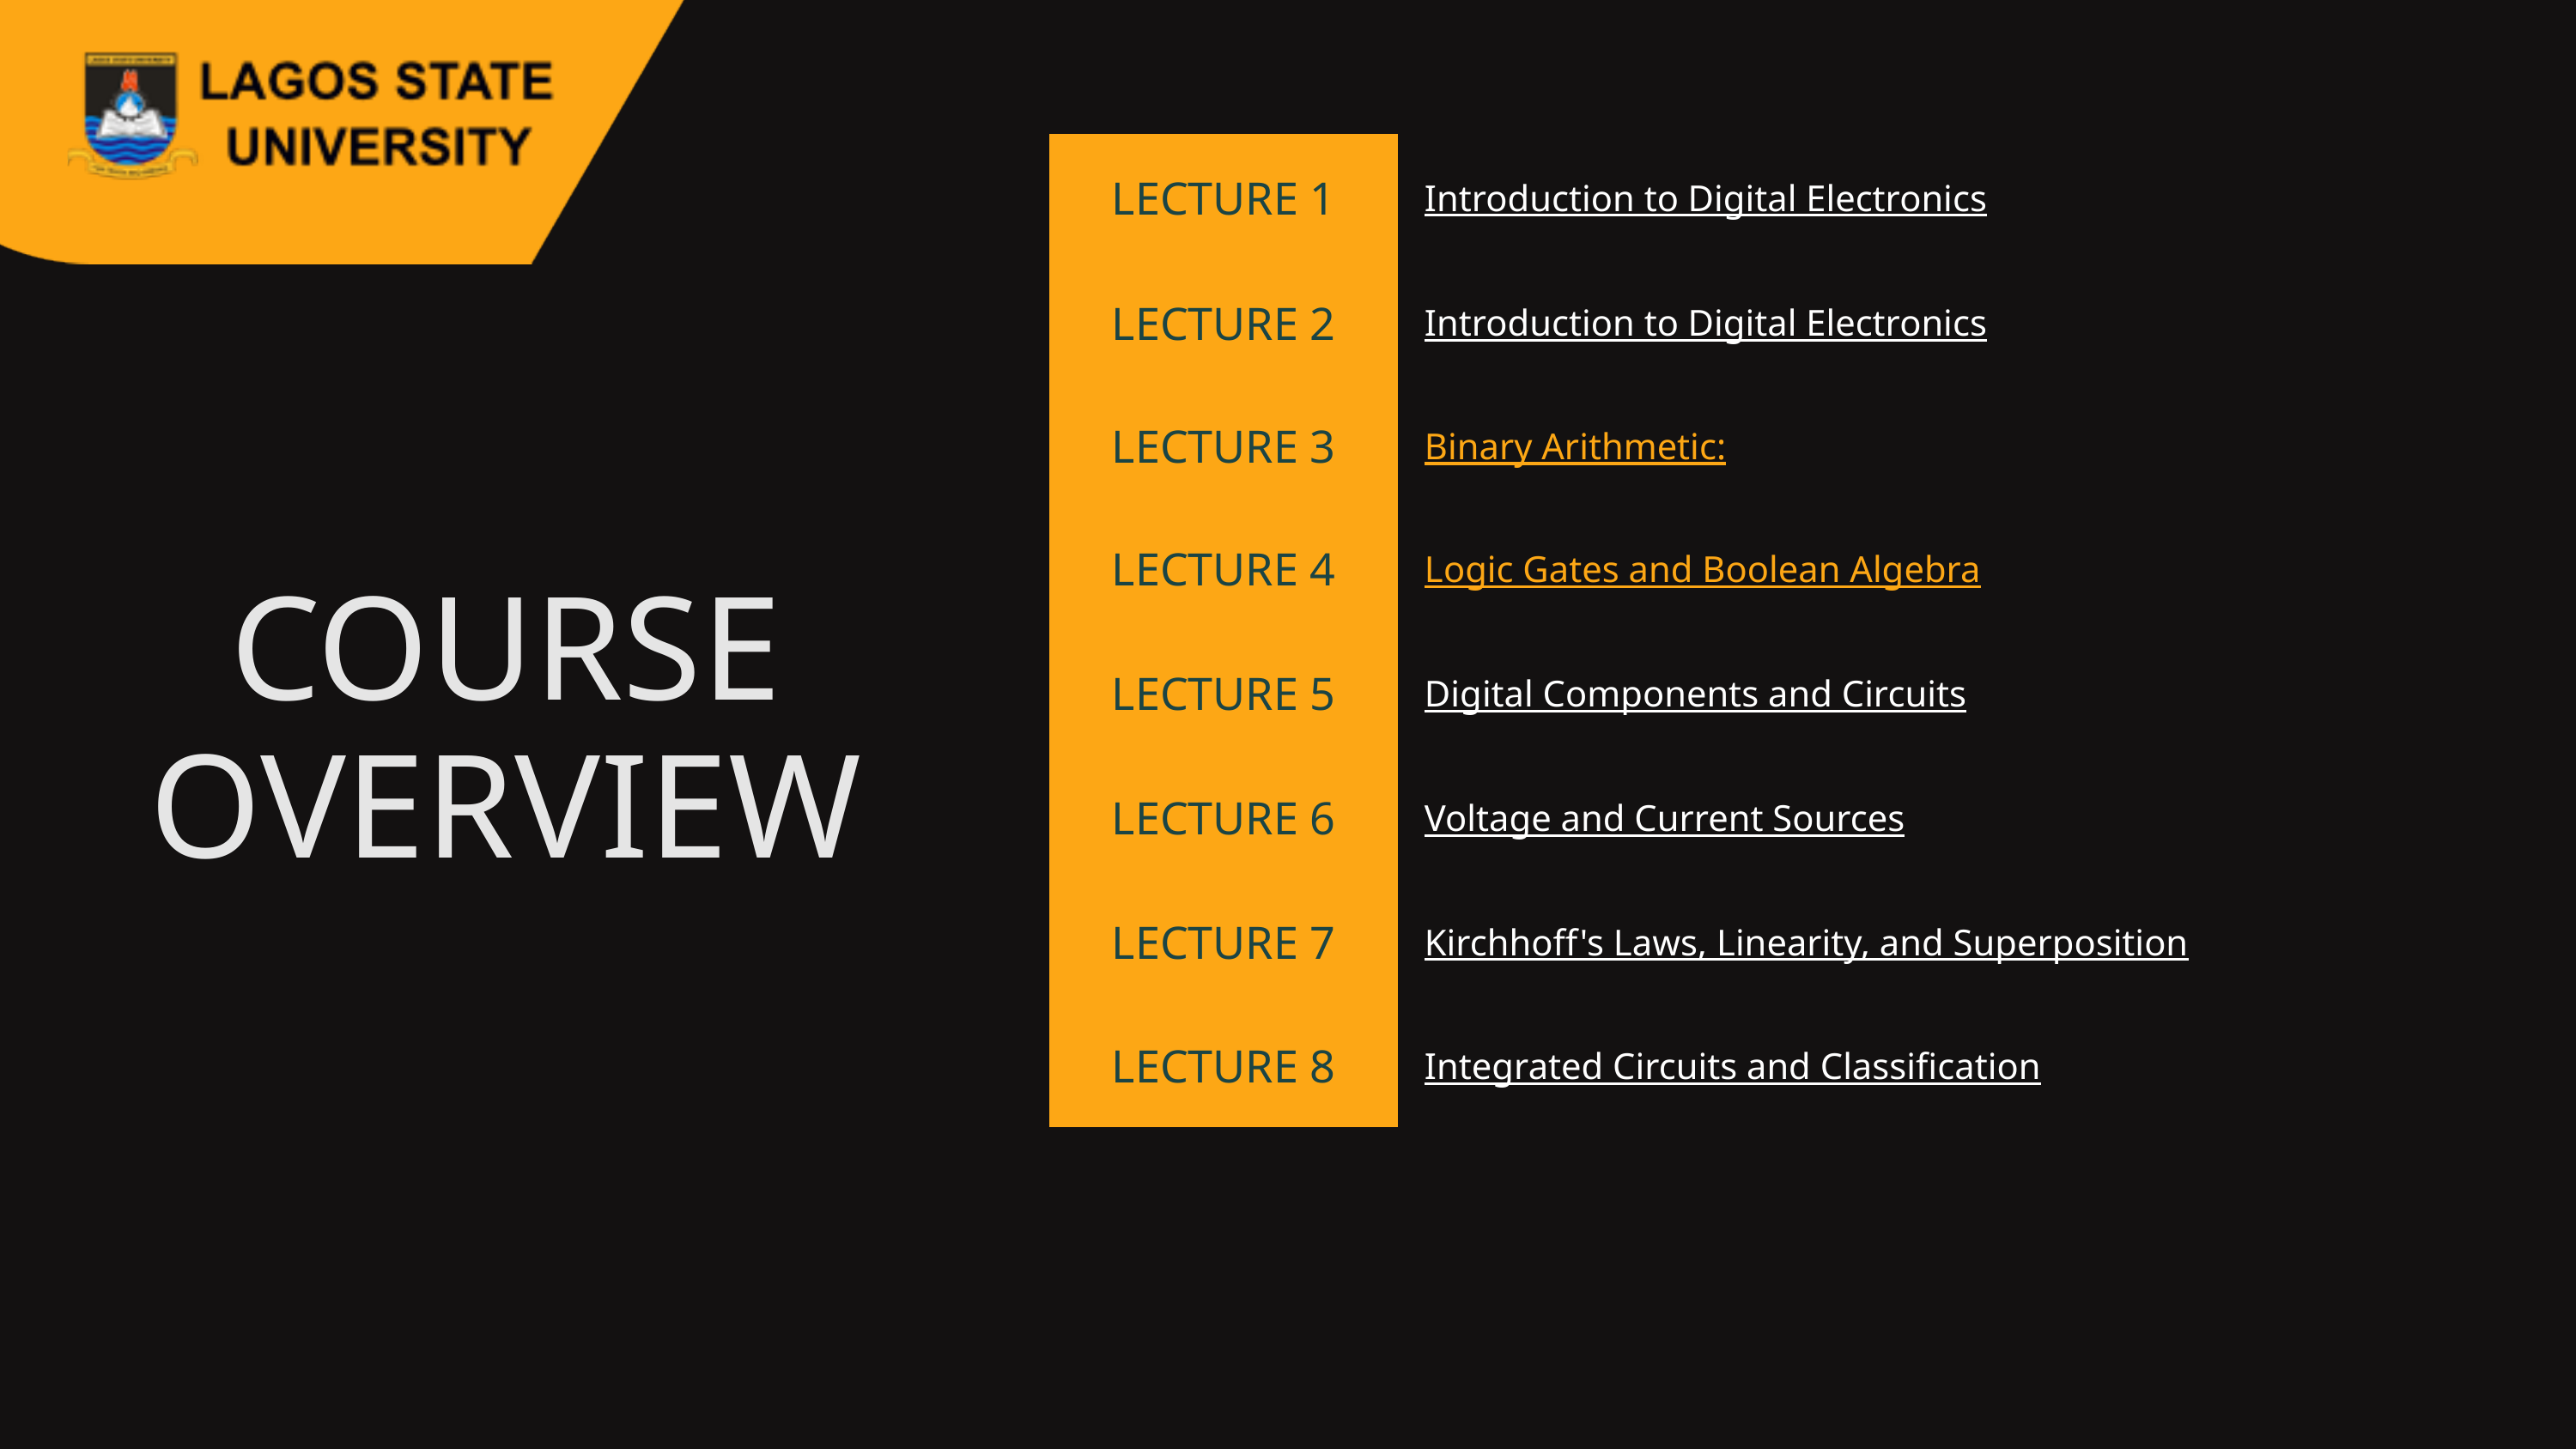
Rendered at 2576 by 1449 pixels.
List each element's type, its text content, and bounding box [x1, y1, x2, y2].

table_cell Kirchhoff's Laws, Linearity, and Superposition [1398, 879, 2576, 1003]
table_cell Digital Components and Circuits [1398, 630, 2576, 755]
table_cell Integrated Circuits and Classification [1398, 1003, 2576, 1127]
text_box [0, 0, 754, 264]
table_cell LECTURE 5 [1049, 630, 1398, 755]
table_cell LECTURE 8 [1049, 1003, 1398, 1127]
table_cell Introduction to Digital Electronics [1398, 259, 2576, 385]
text_box [67, 48, 557, 183]
table_cell Voltage and Current Sources [1398, 755, 2576, 879]
table_cell LECTURE 4 [1049, 506, 1398, 630]
table_cell LECTURE 2 [1049, 259, 1398, 385]
table_cell LECTURE 7 [1049, 879, 1398, 1003]
table_cell Logic Gates and Boolean Algebra [1398, 506, 2576, 630]
table_header LECTURE 1 [1049, 134, 1398, 259]
table_header Introduction to Digital Electronics [1398, 134, 2576, 259]
table_cell Binary Arithmetic: [1398, 385, 2576, 506]
table_cell LECTURE 3 [1049, 385, 1398, 506]
table_cell LECTURE 6 [1049, 755, 1398, 879]
text_box COURSE OVERVIEW [85, 571, 927, 887]
